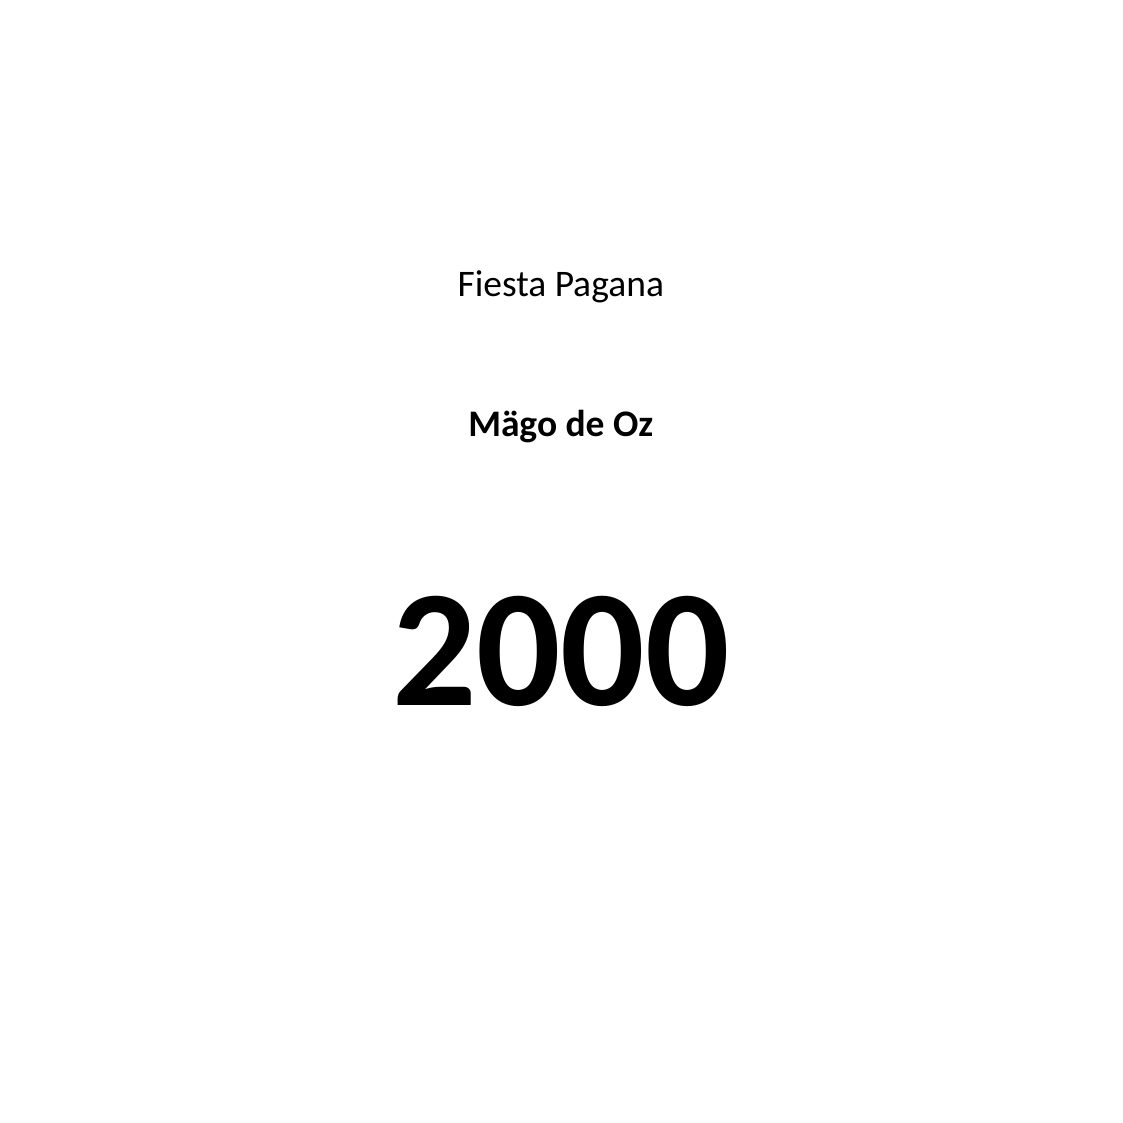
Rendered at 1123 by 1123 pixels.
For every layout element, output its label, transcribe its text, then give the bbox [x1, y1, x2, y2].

text_box Fiesta Pagana Mägo de Oz 2000 [58, 206, 1063, 747]
